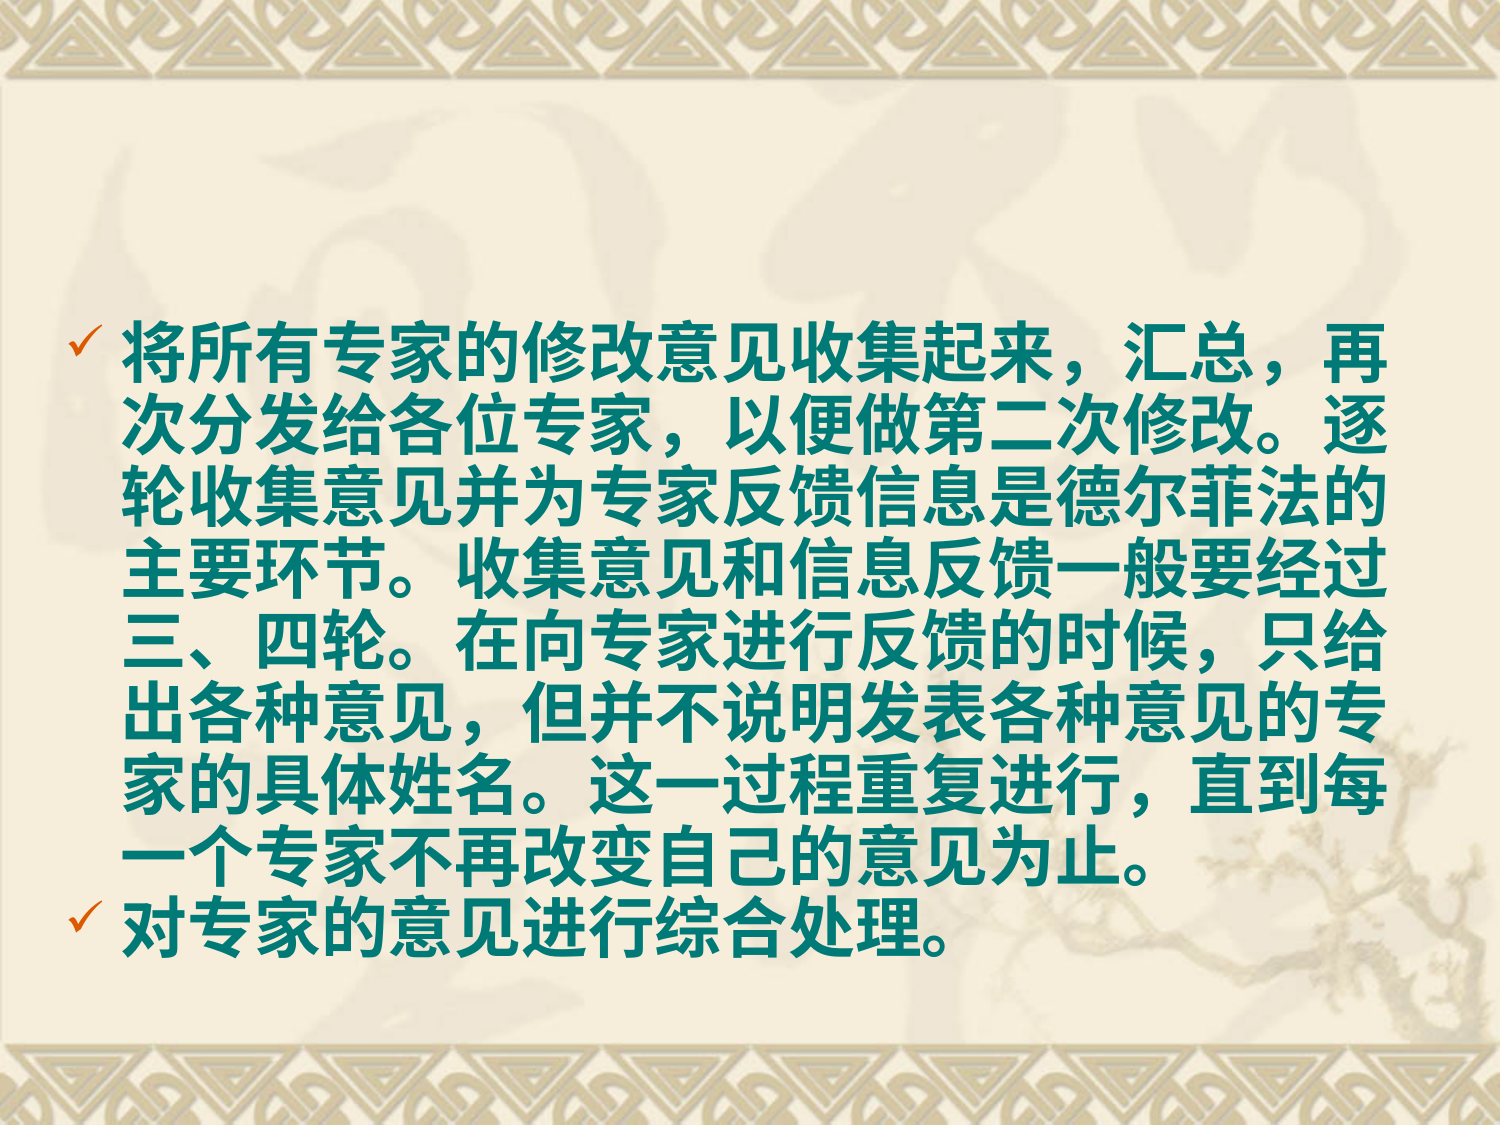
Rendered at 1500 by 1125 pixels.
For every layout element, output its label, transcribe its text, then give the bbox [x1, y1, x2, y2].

picture [0, 0, 1500, 1125]
list 将所有专家的修改意见收集起来，汇总，再次分发给各位专家，以便做第二次修改。逐轮收集意见并为专家反馈信息是德尔菲法的主要环节。收集意见和信息反馈一般要经过三、四轮。在向专家进行反馈的时候，只给出各种意见，但并不说明发表各种意见的专家的具体姓名。这一过程重复进行，直到每一个专家不再改变自己的意见为止。 对专家的意见进行综合处理。 [49, 312, 1451, 1001]
